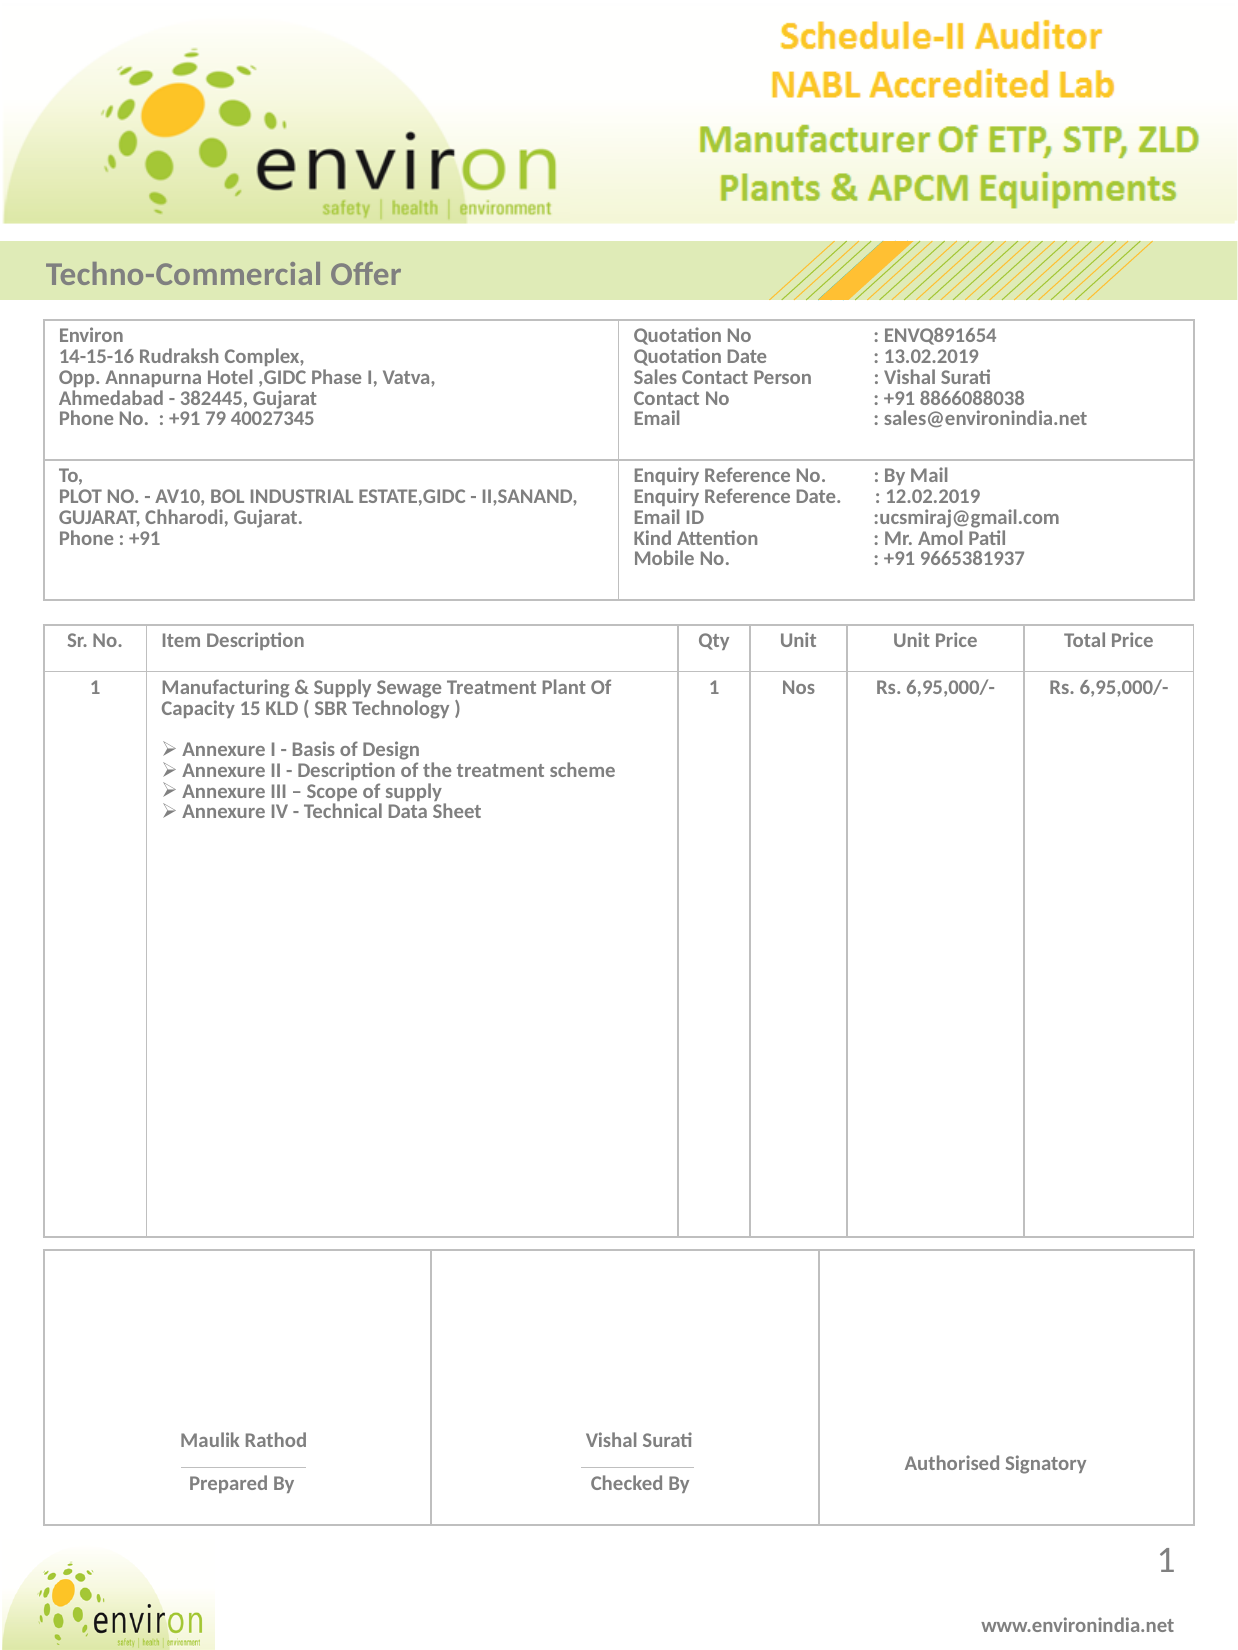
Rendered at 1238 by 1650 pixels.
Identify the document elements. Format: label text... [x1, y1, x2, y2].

text_box [942, 244, 1013, 300]
table_header Prepared By [156, 1468, 327, 1503]
text_box [869, 244, 940, 300]
text_box [893, 244, 964, 300]
table_cell Manufacturing & Supply Sewage Treatment Plant Of Capacity 15 KLD ( SBR Technology ) Annexure I - Basis of Design Annexure II - Description of the treatment scheme Annexure III – Scope of supply Annexure IV - Technical Data Sheet [147, 672, 677, 1236]
text_box [991, 244, 1062, 300]
table_header Quotation No : ENVQ891654 Quotation Date : 13.02.2019 Sales Contact Person : Vishal Surati Contact No : +91 8866088038 Email : sales@environindia.net [619, 321, 1193, 459]
text_box [930, 244, 1001, 300]
text_box [979, 244, 1050, 300]
table_header Qty [679, 626, 749, 671]
text_box [771, 244, 842, 300]
text_box [967, 244, 1038, 300]
text_box www.environindia.net [981, 1610, 1219, 1638]
table_header Environ 14-15-16 Rudraksh Complex, Opp. Annapurna Hotel ,GIDC Phase I, Vatva, Ahmedabad - 382445, Gujarat Phone No. : +91 79 40027345 [45, 321, 618, 459]
text_box [1077, 284, 1094, 300]
text_box [1003, 244, 1074, 300]
table_header [432, 1251, 818, 1524]
text_box [783, 244, 854, 300]
text_box [1028, 244, 1094, 300]
table_cell To, PLOT NO. - AV10, BOL INDUSTRIAL ESTATE,GIDC - II,SANAND, GUJARAT, Chharodi, Gujarat. Phone : +91 [45, 461, 618, 599]
table_header Authorised Signatory [881, 1448, 1110, 1483]
text_box [955, 244, 1025, 300]
text_box [1094, 242, 1238, 300]
text_box [881, 244, 952, 300]
table_header Item Description [147, 626, 677, 671]
text_box [795, 244, 866, 300]
table_header Vishal Surati [548, 1425, 731, 1461]
table_header Total Price [1025, 626, 1193, 671]
table_header [820, 1251, 1193, 1524]
text_box [1040, 251, 1094, 300]
text_box [0, 243, 830, 300]
table_cell 1 [45, 672, 146, 1236]
picture [0, 0, 1238, 236]
text_box [817, 244, 911, 300]
title Techno-Commercial Offer [43, 249, 693, 319]
slide_number 1 [891, 1534, 1176, 1580]
table_cell 1 [679, 672, 749, 1236]
table_header Maulik Rathod [156, 1425, 331, 1461]
table_cell Enquiry Reference No. : By Mail Enquiry Reference Date. : 12.02.2019 Email ID :ucsmiraj@gmail.com Kind Attention : Mr. Amol Patil Mobile No. : +91 9665381937 [619, 461, 1193, 599]
text_box [1052, 262, 1094, 300]
text_box [808, 244, 878, 300]
table_cell Rs. 6,95,000/- [1025, 672, 1193, 1236]
table_header Unit Price [848, 626, 1023, 671]
table_header Checked By [548, 1468, 719, 1503]
table_header [45, 1251, 430, 1524]
text_box [906, 244, 976, 300]
text_box [1065, 273, 1094, 300]
text_box [1016, 244, 1087, 300]
text_box [850, 244, 915, 300]
table_cell Rs. 6,95,000/- [848, 672, 1023, 1236]
table_cell Nos [751, 672, 846, 1236]
text_box [857, 244, 928, 300]
picture [0, 1537, 215, 1650]
text_box [918, 244, 989, 300]
table_header Unit [751, 626, 846, 671]
table_header Sr. No. [45, 626, 146, 671]
